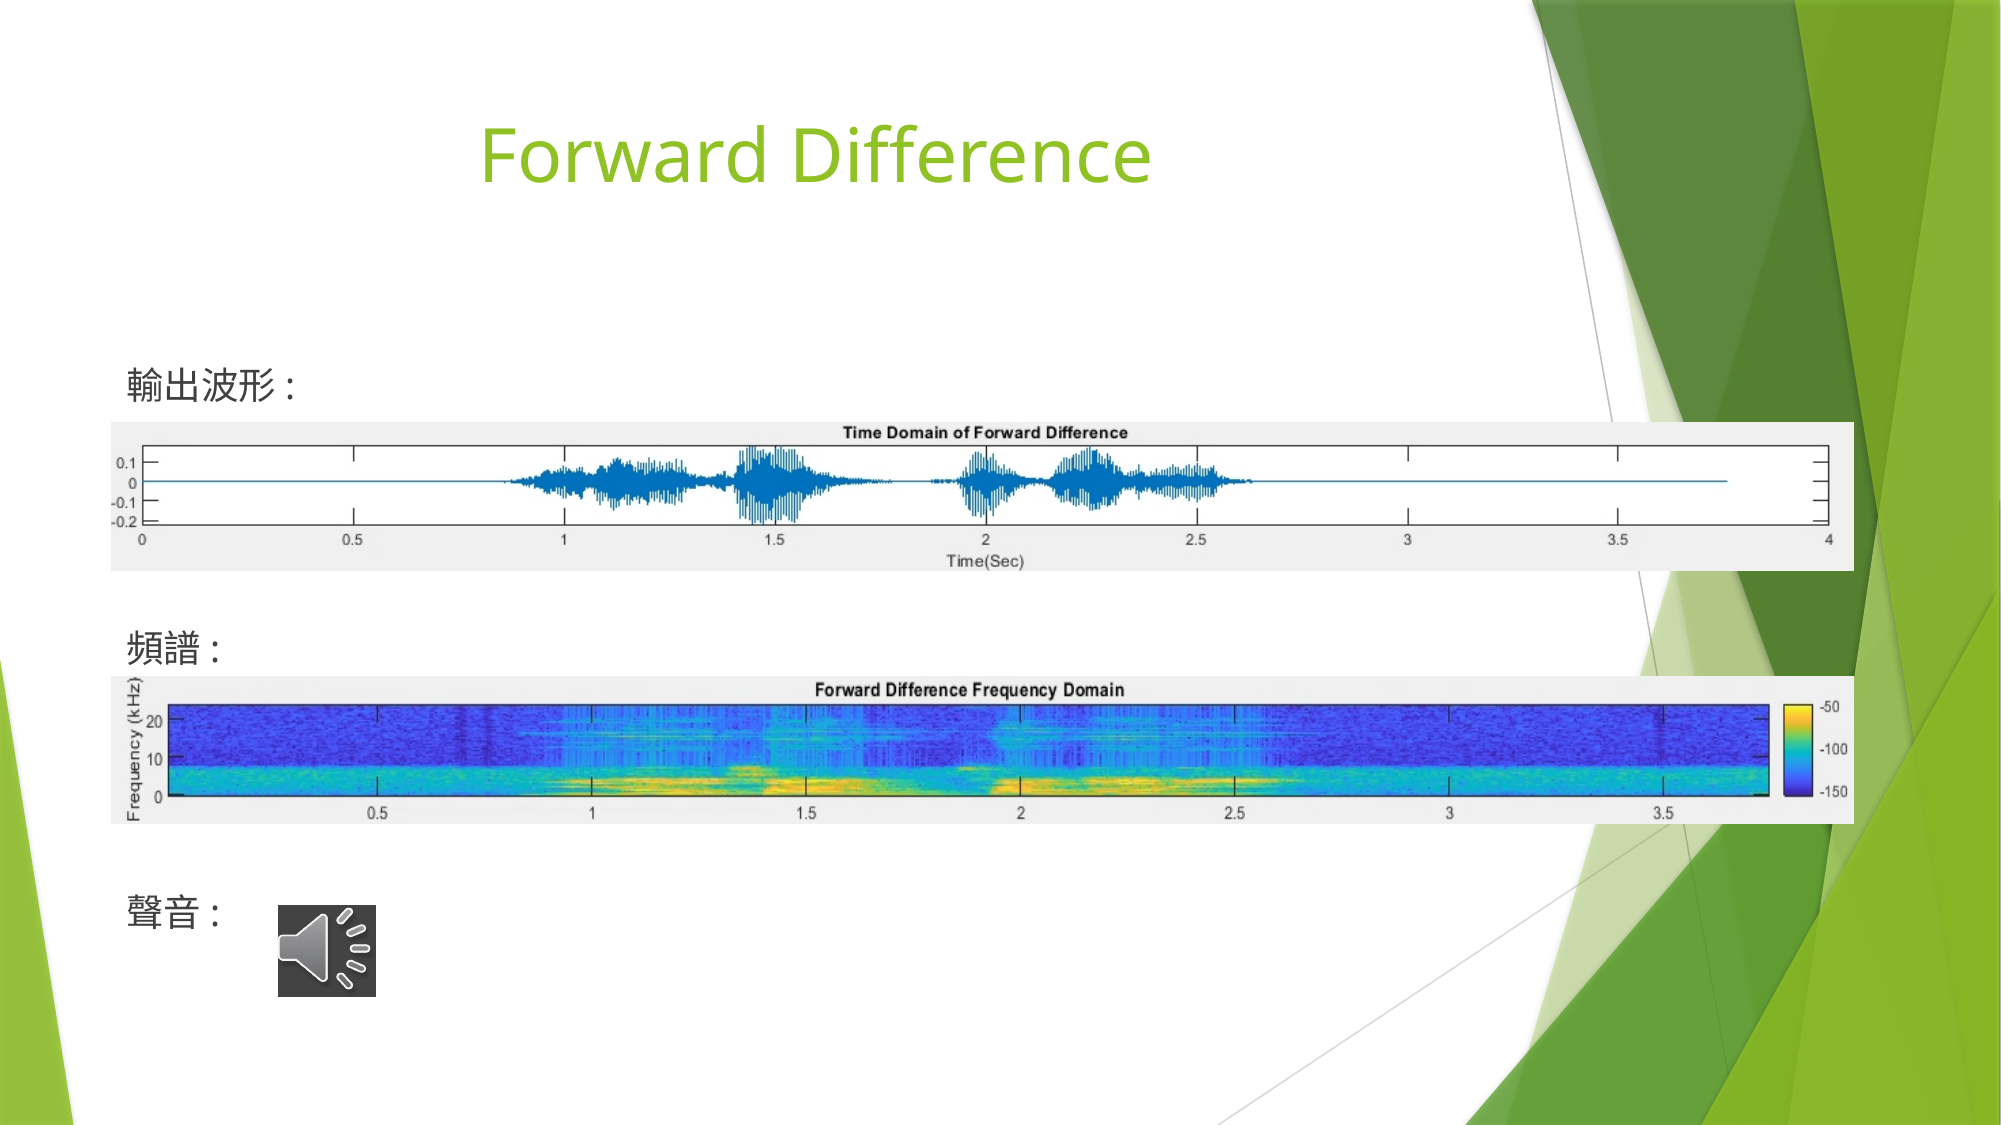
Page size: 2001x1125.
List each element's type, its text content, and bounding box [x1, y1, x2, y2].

title Forward Difference [111, 99, 1522, 275]
list 輸出波形: 頻譜: 聲音: [111, 354, 1522, 420]
picture [110, 675, 1854, 824]
picture [276, 904, 378, 998]
list 輸出波形: 頻譜: 聲音: [111, 581, 1522, 675]
picture [110, 421, 1854, 572]
list 輸出波形: 頻譜: 聲音: [111, 835, 1522, 992]
